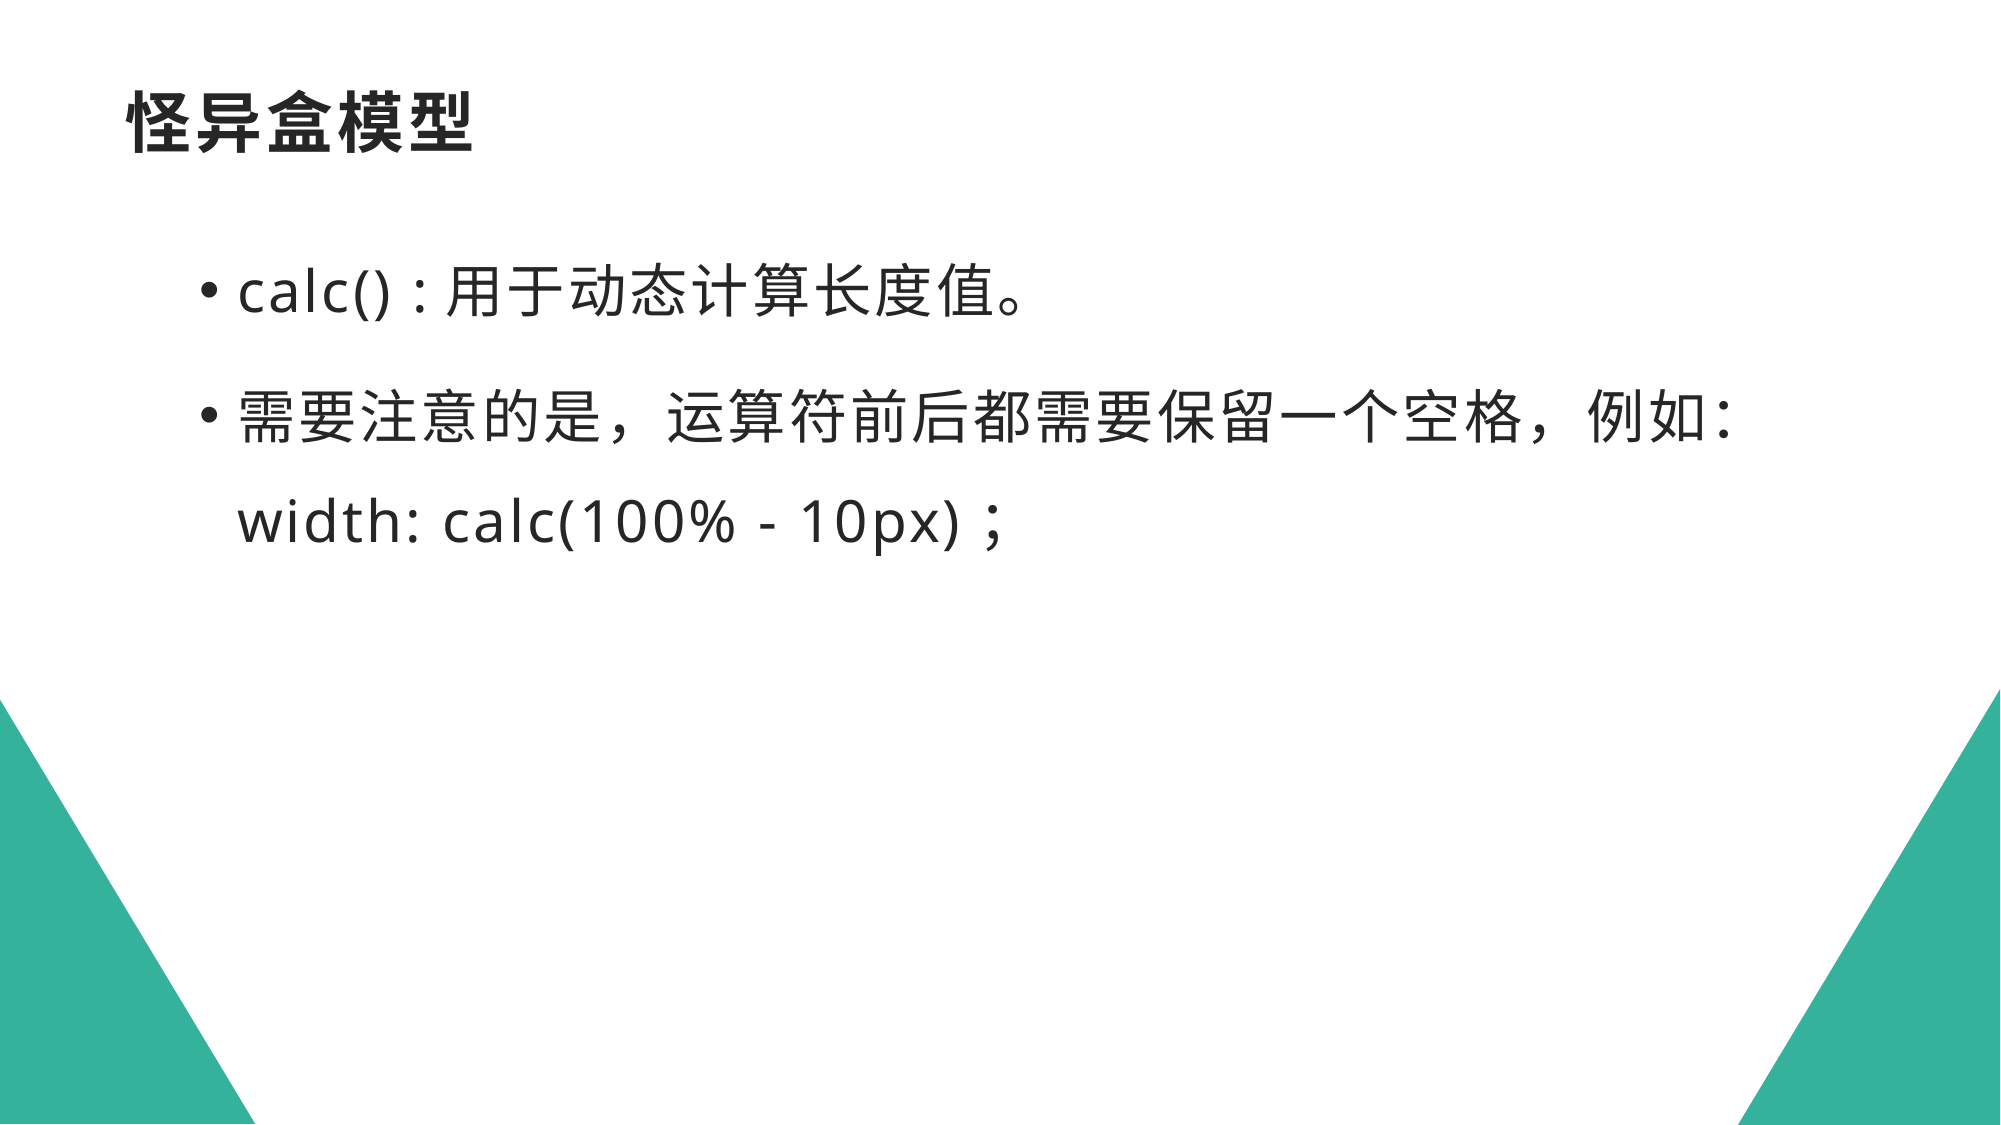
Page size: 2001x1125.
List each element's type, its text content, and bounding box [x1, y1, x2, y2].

list calc() :用于动态计算长度值。 需要注意的是，运算符前后都需要保留一个空格，例如：width: calc(100% - 10px)； [109, 211, 1869, 1041]
title 怪异盒模型 [109, 72, 1891, 146]
